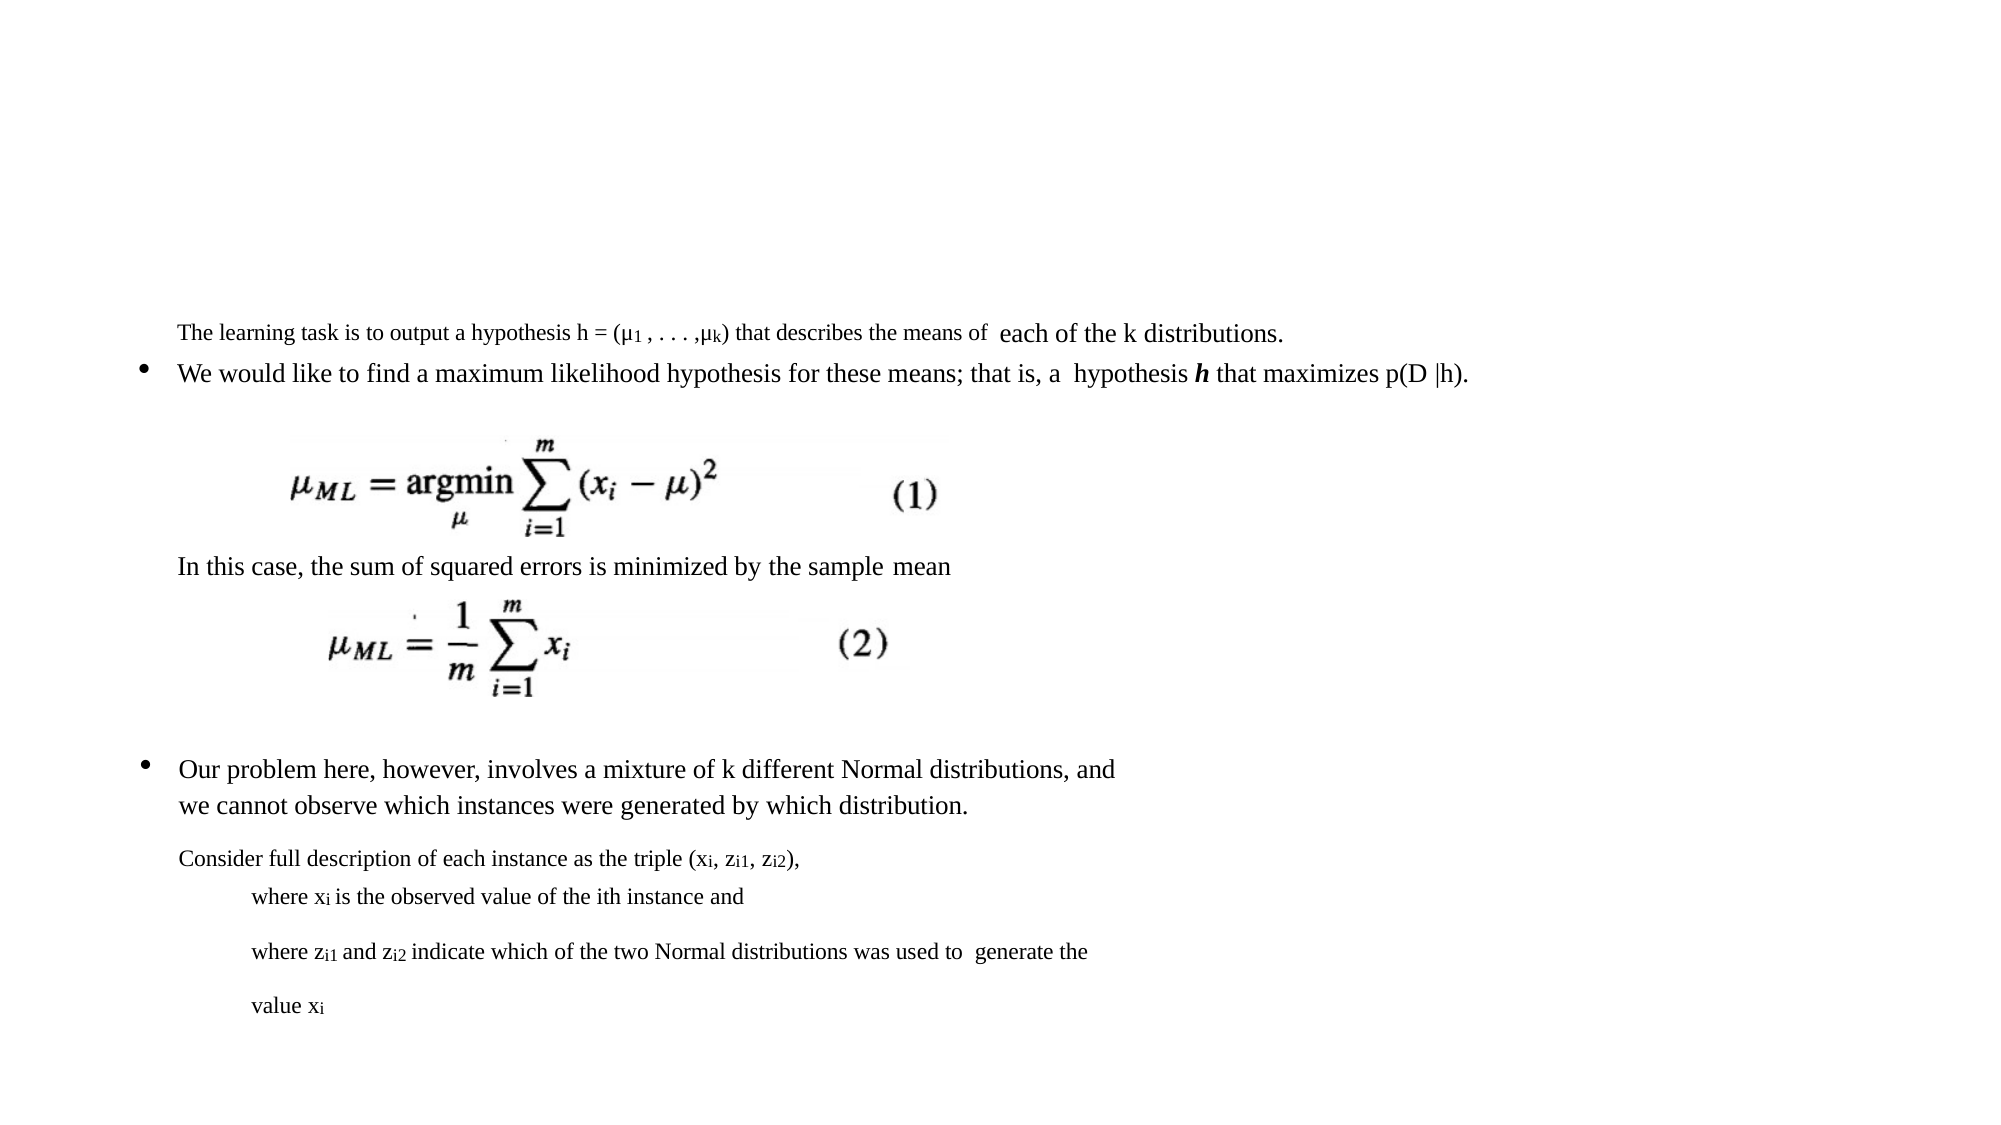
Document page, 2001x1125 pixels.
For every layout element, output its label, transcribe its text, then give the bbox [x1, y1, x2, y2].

text_box Our problem here, however, involves a mixture of k different Normal distributions, and we cannot observe which instances were generated by which distribution. Consider full description of each instance as the triple (xi, zi1, zi2), [138, 746, 1124, 877]
text_box where xi is the observed value of the ith instance and where zi1 and zi2 indicate which of the two Normal distributions was used to generate the value xi [249, 857, 1124, 1023]
text_box In this case, the sum of squared errors is minimized by the sample mean [175, 546, 960, 581]
text_box [328, 599, 910, 697]
text_box [290, 435, 949, 537]
list The learning task is to output a hypothesis h = (μ1 , . . . ,μk) that describes the means of each of the k distributions. We would like to find a maximum likelihood hypothesis for these means; that is, a hypothesis h that maximizes p(D |h). [137, 299, 1863, 938]
